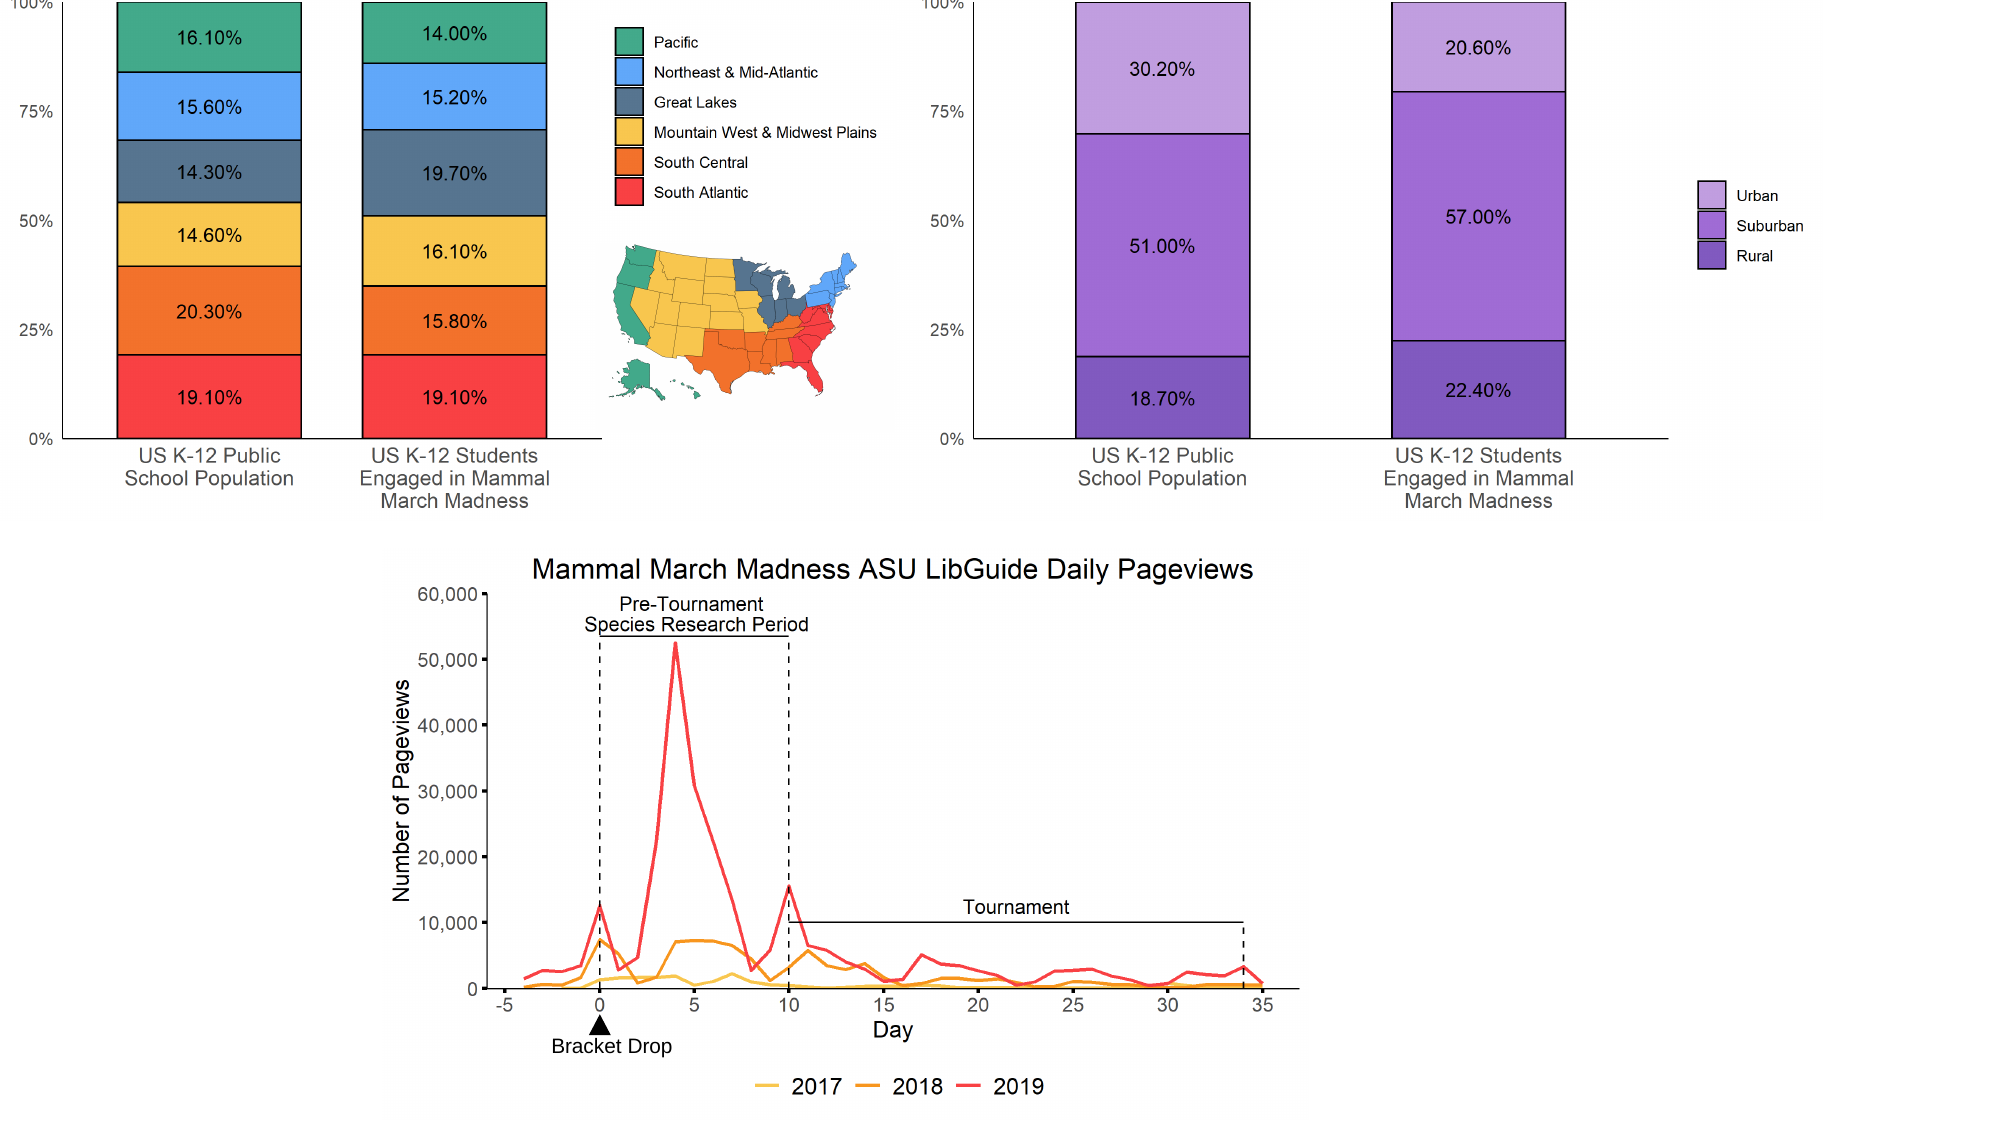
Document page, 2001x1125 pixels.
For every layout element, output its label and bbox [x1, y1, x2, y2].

text_box [382, 548, 1309, 1120]
text_box [0, 0, 1823, 521]
